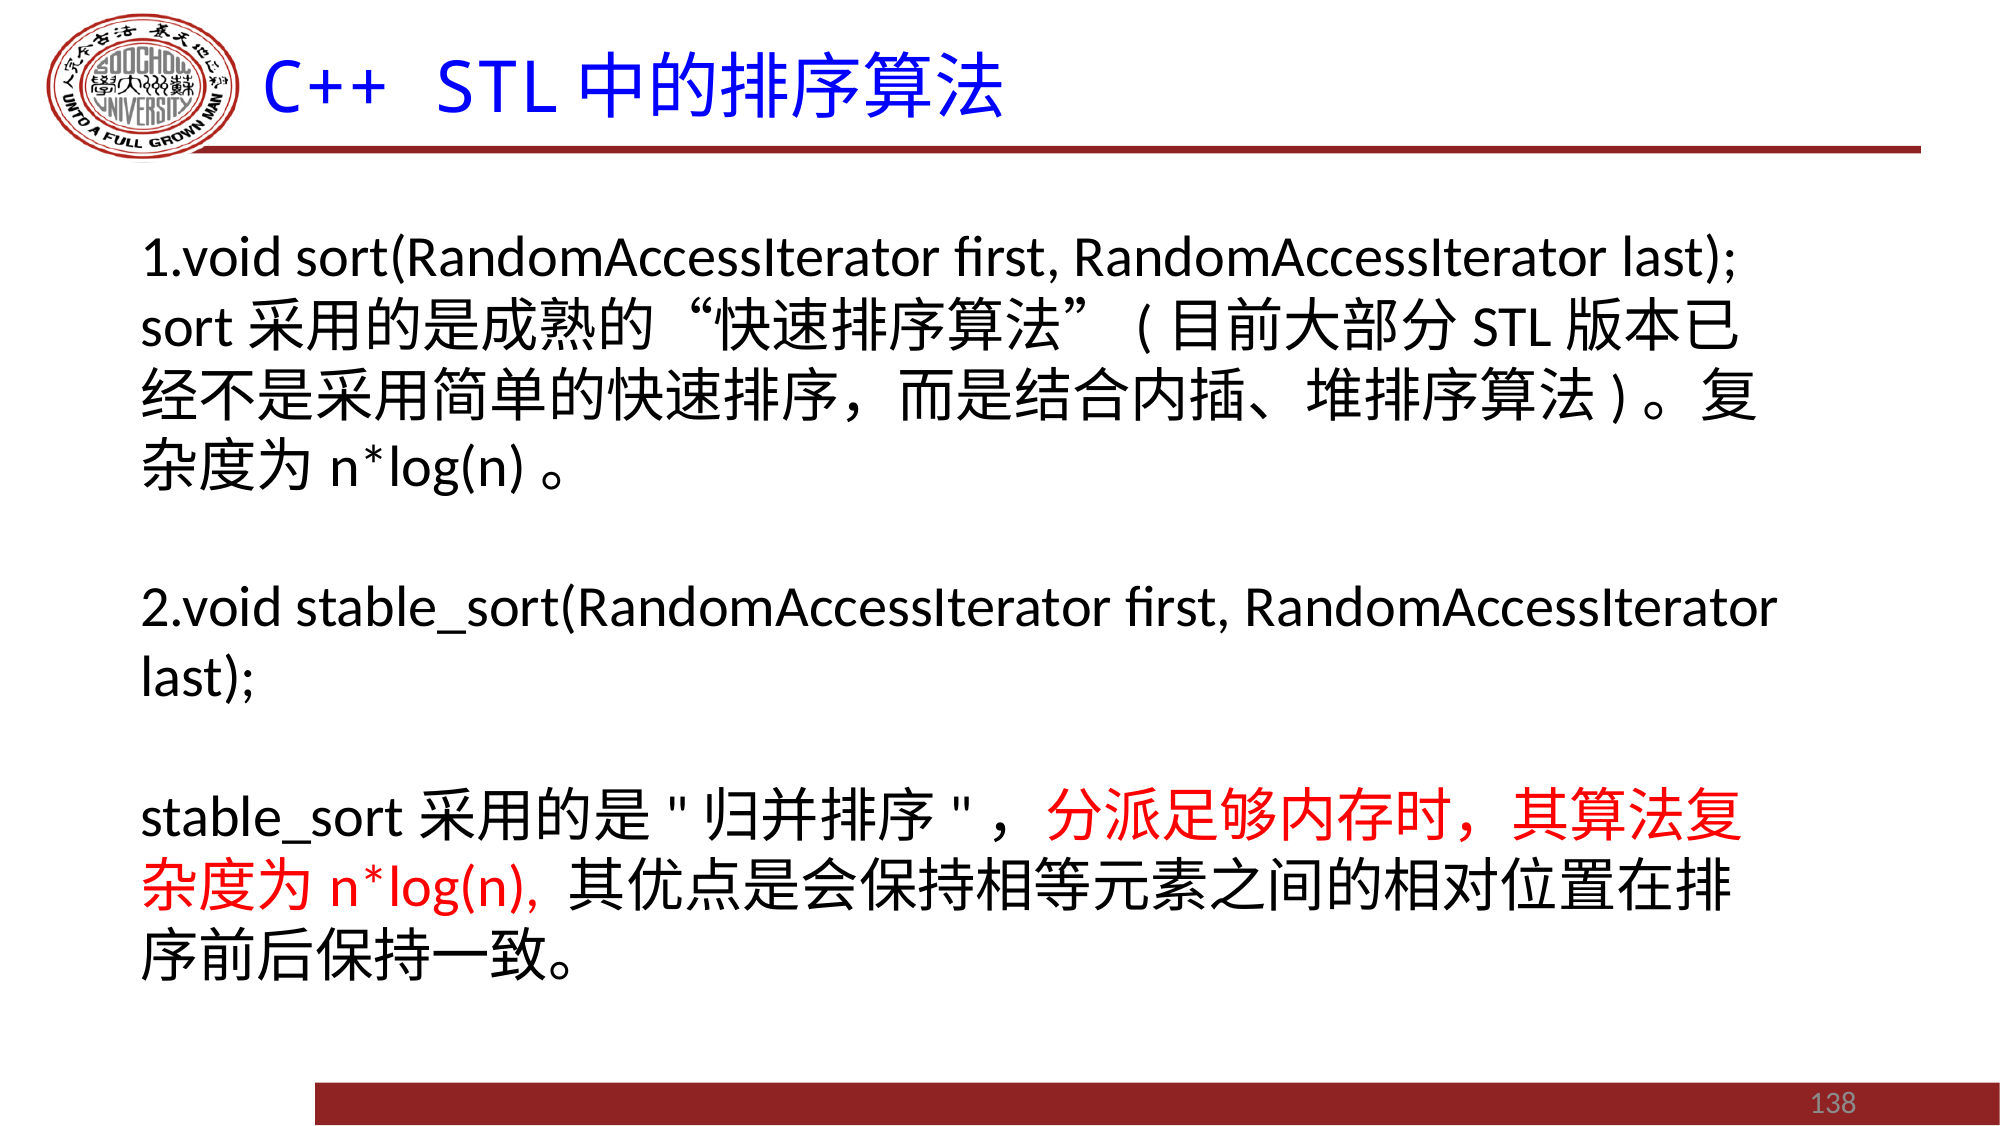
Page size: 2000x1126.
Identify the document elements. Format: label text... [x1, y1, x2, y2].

slide_number 138 [1409, 1080, 1876, 1123]
title C++ STL中的排序算法 [242, 30, 1921, 138]
picture [40, 9, 246, 163]
text_box 1.void sort(RandomAccessIterator first, RandomAccessIterator last); sort采用的是成熟的“快速排序算法”(目前大部分STL版本已经不是采用简单的快速排序，而是结合内插、堆排序算法)。复杂度为n*log(n)。 2.void stable_sort(RandomAccessIterator first, RandomAccessIterator last); stable_sort采用的是"归并排序"，分派足够内存时，其算法复杂度为n*log(n), 其优点是会保持相等元素之间的相对位置在排序前后保持一致。 [125, 210, 1804, 996]
